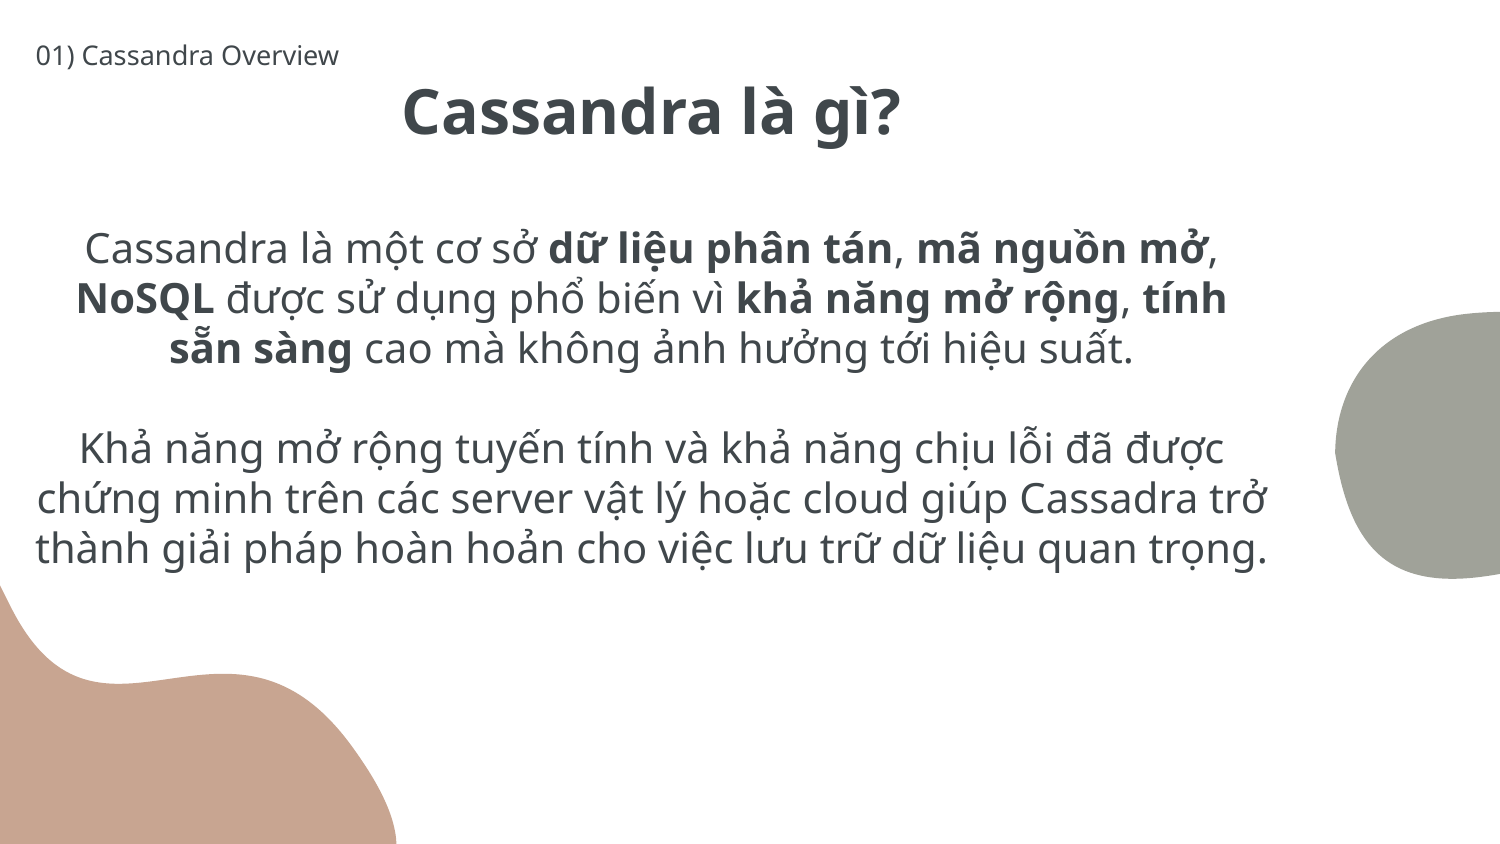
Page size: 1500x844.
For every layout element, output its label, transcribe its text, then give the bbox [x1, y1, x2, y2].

title 01) Cassandra Overview [20, 28, 1287, 86]
list Cassandra là gì? Cassandra là một cơ sở dữ liệu phân tán, mã nguồn mở, NoSQL được sử dụng phổ biến vì khả năng mở rộng, tính sẵn sàng cao mà không ảnh hưởng tới hiệu suất. Khả năng mở rộng tuyến tính và khả năng chịu lỗi đã được chứng minh trên các server vật lý hoặc cloud giúp Cassadra trở thành giải pháp hoàn hoản cho việc lưu trữ dữ liệu quan trọng. [18, 56, 1285, 714]
